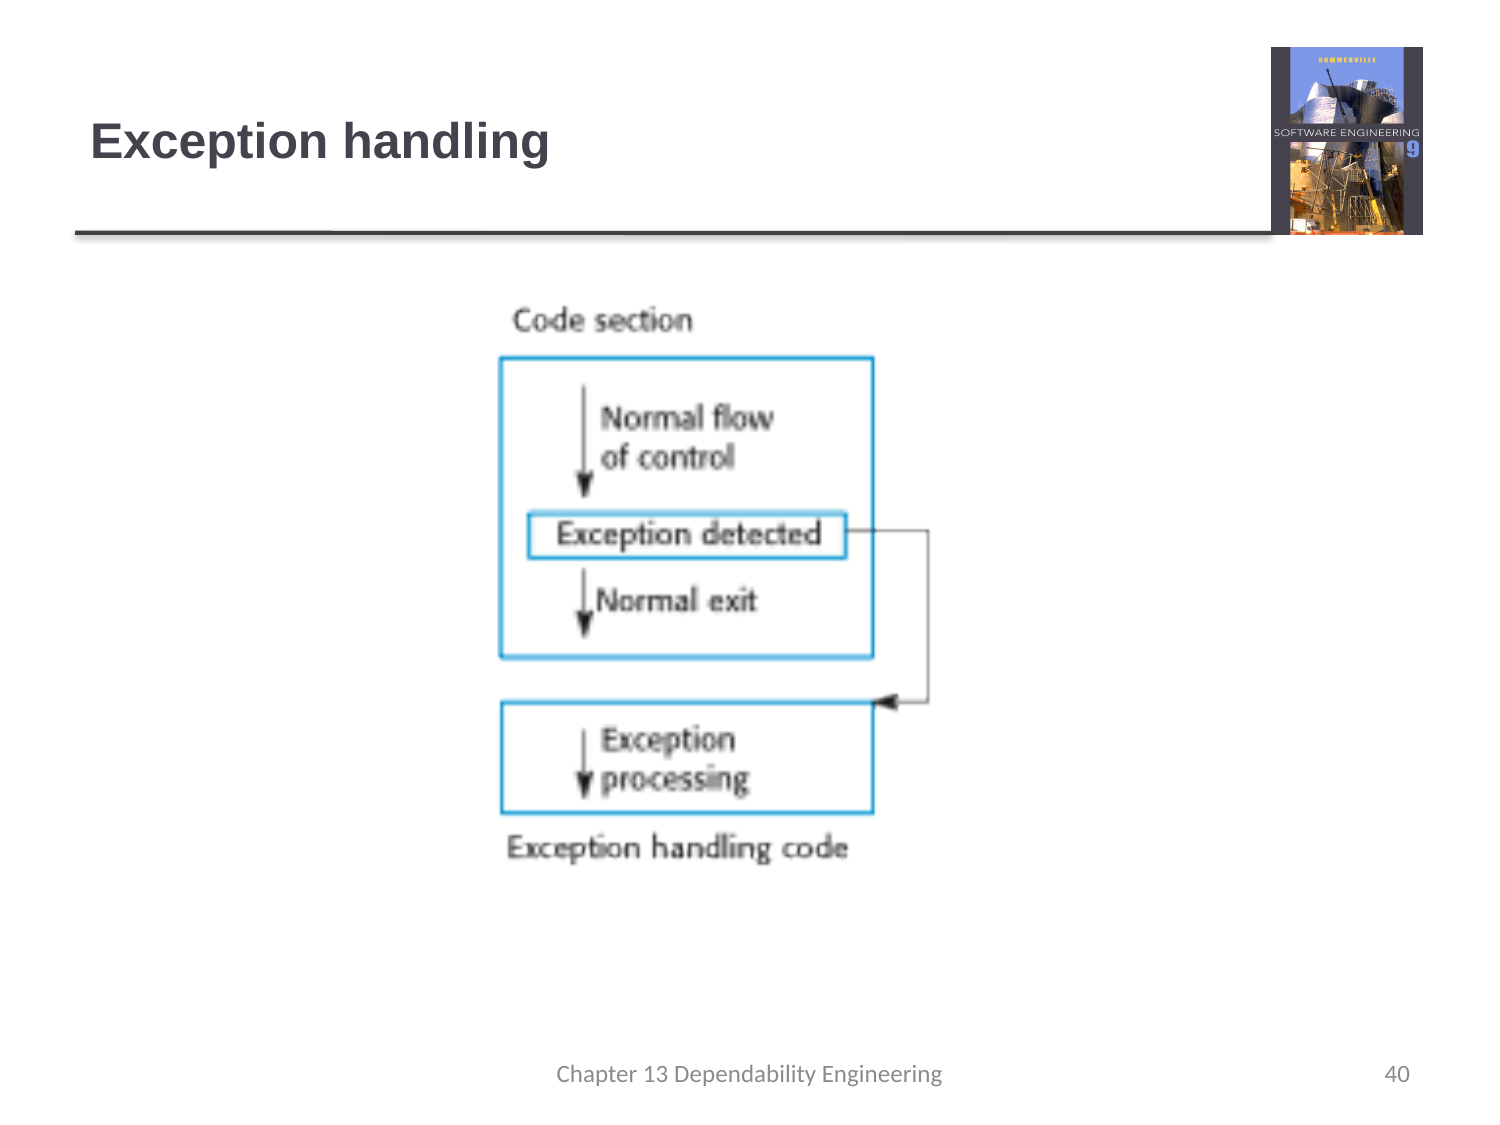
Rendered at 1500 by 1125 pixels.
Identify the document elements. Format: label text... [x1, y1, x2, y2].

slide_number 40 [1074, 1042, 1425, 1103]
picture [1272, 47, 1423, 235]
footer Chapter 13 Dependability Engineering [512, 1042, 988, 1103]
title Exception handling [74, 44, 1272, 233]
picture [497, 299, 1010, 872]
